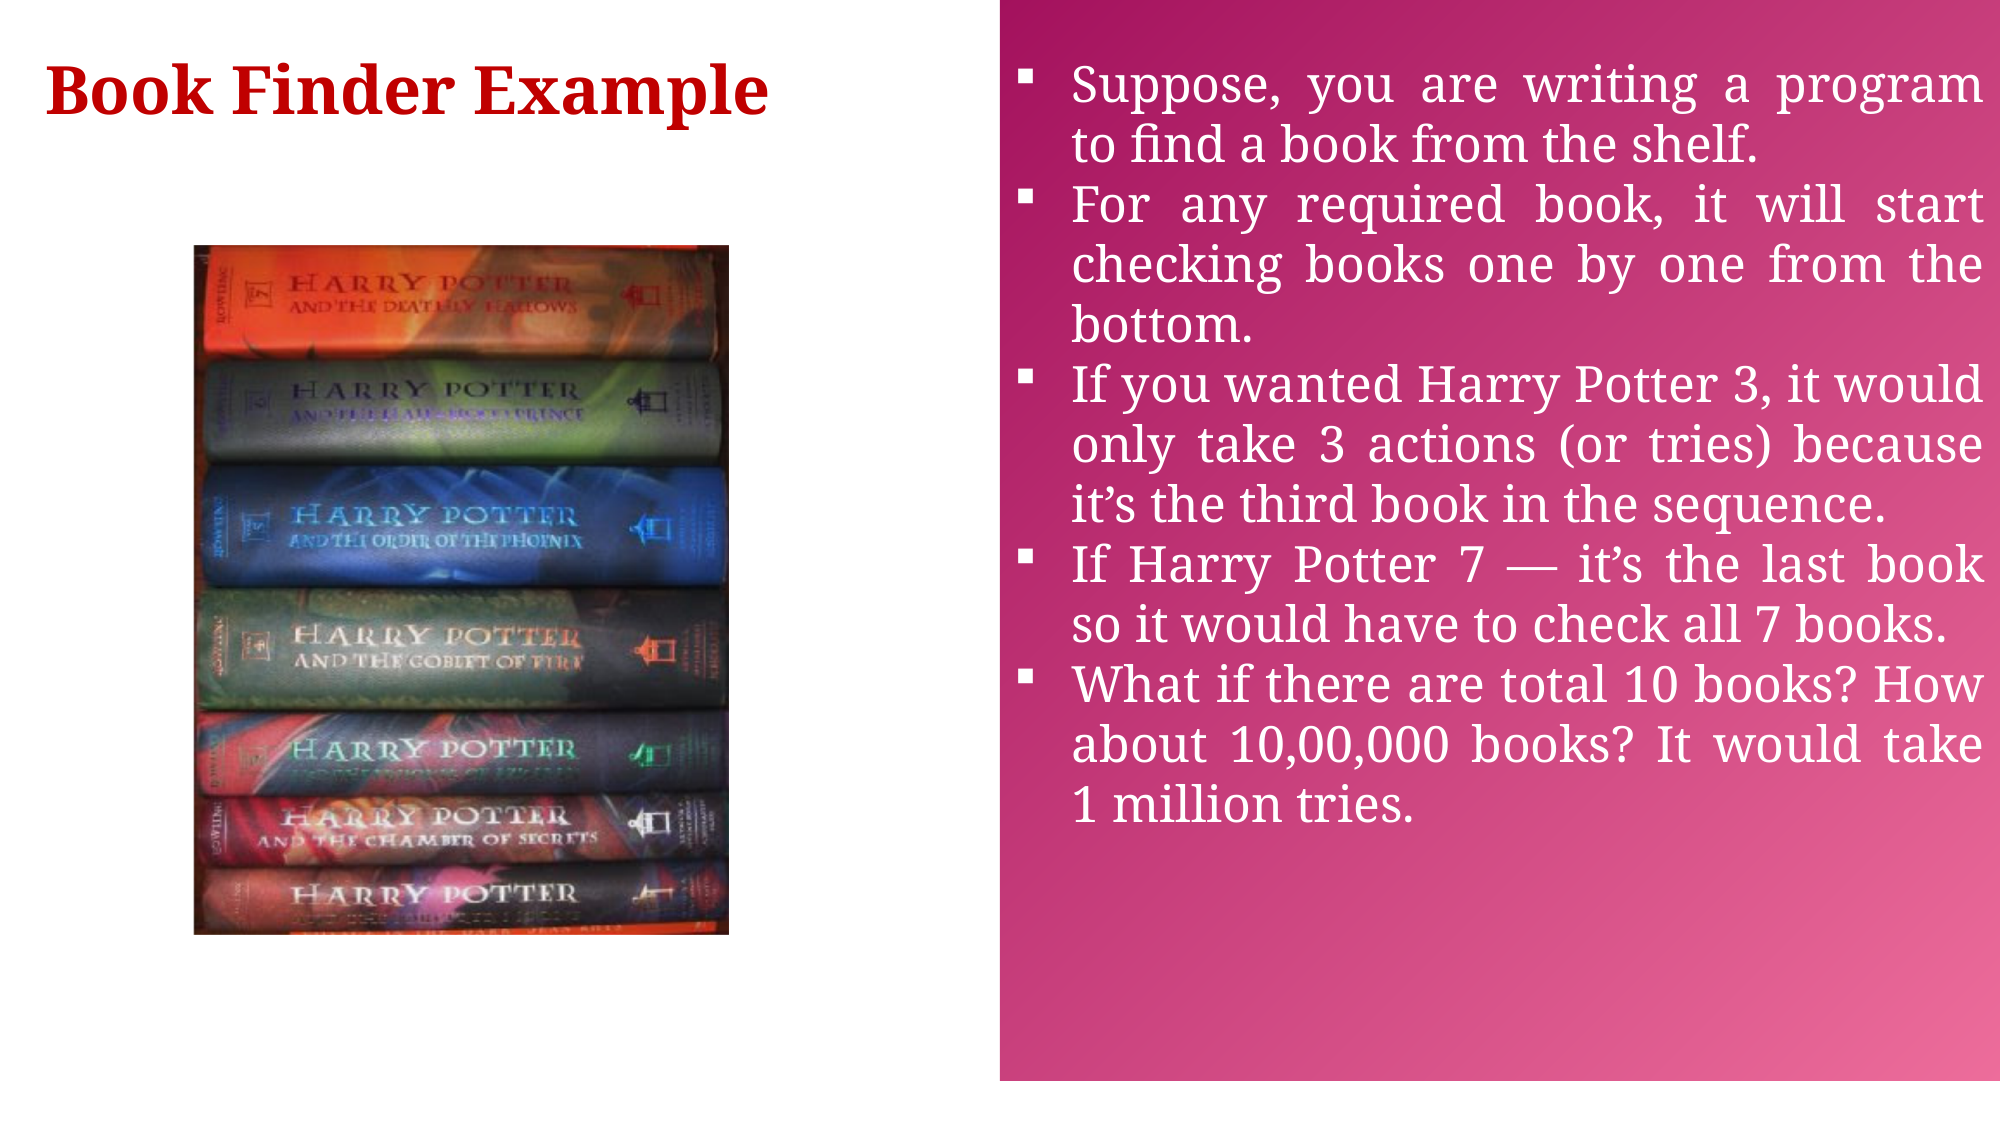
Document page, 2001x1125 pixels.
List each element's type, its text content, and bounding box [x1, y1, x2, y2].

picture [116, 246, 807, 934]
text_box Book Finder Example [0, 0, 1000, 136]
text_box Suppose, you are writing a program to find a book from the shelf. For any required book, it will start checking books one by one from the bottom. If you wanted Harry Potter 3, it would only take 3 actions (or tries) because it’s the third book in the sequence. If Harry Potter 7 — it’s the last book so it would have to check all 7 books. What if there are total 10 books? How about 10,00,000 books? It would take 1 million tries. [999, 0, 2000, 1081]
